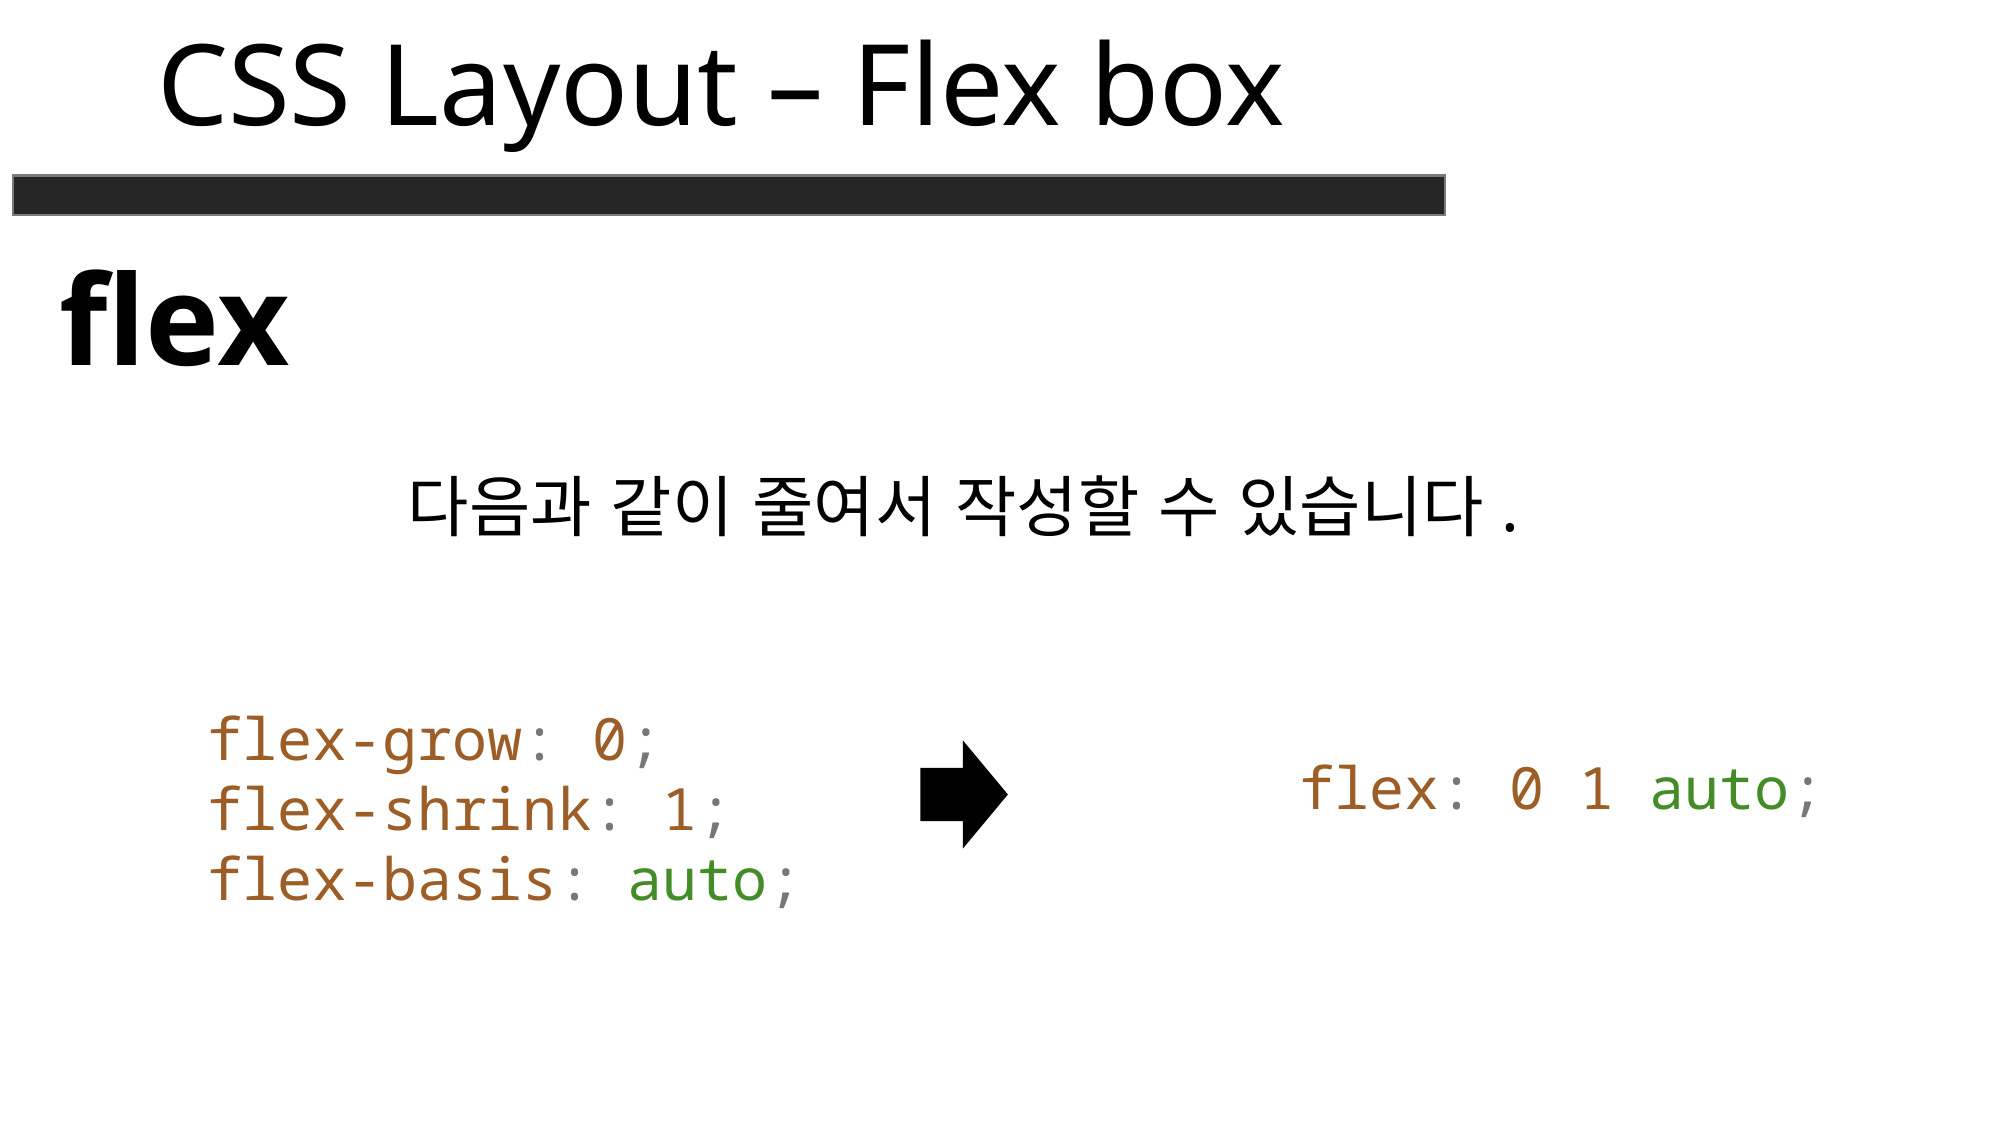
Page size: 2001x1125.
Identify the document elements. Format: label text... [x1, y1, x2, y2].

text_box 다음과 같이 줄여서 작성할 수 있습니다. [393, 457, 1535, 553]
text_box [920, 740, 1008, 849]
text_box CSS Layout – Flex box [0, 12, 1585, 157]
text_box [12, 174, 1446, 216]
text_box flex: 0 1 auto; [1284, 743, 1840, 829]
text_box flex-grow: 0; flex-shrink: 1; flex-basis: auto; [192, 694, 1193, 1060]
text_box flex [44, 233, 1675, 399]
